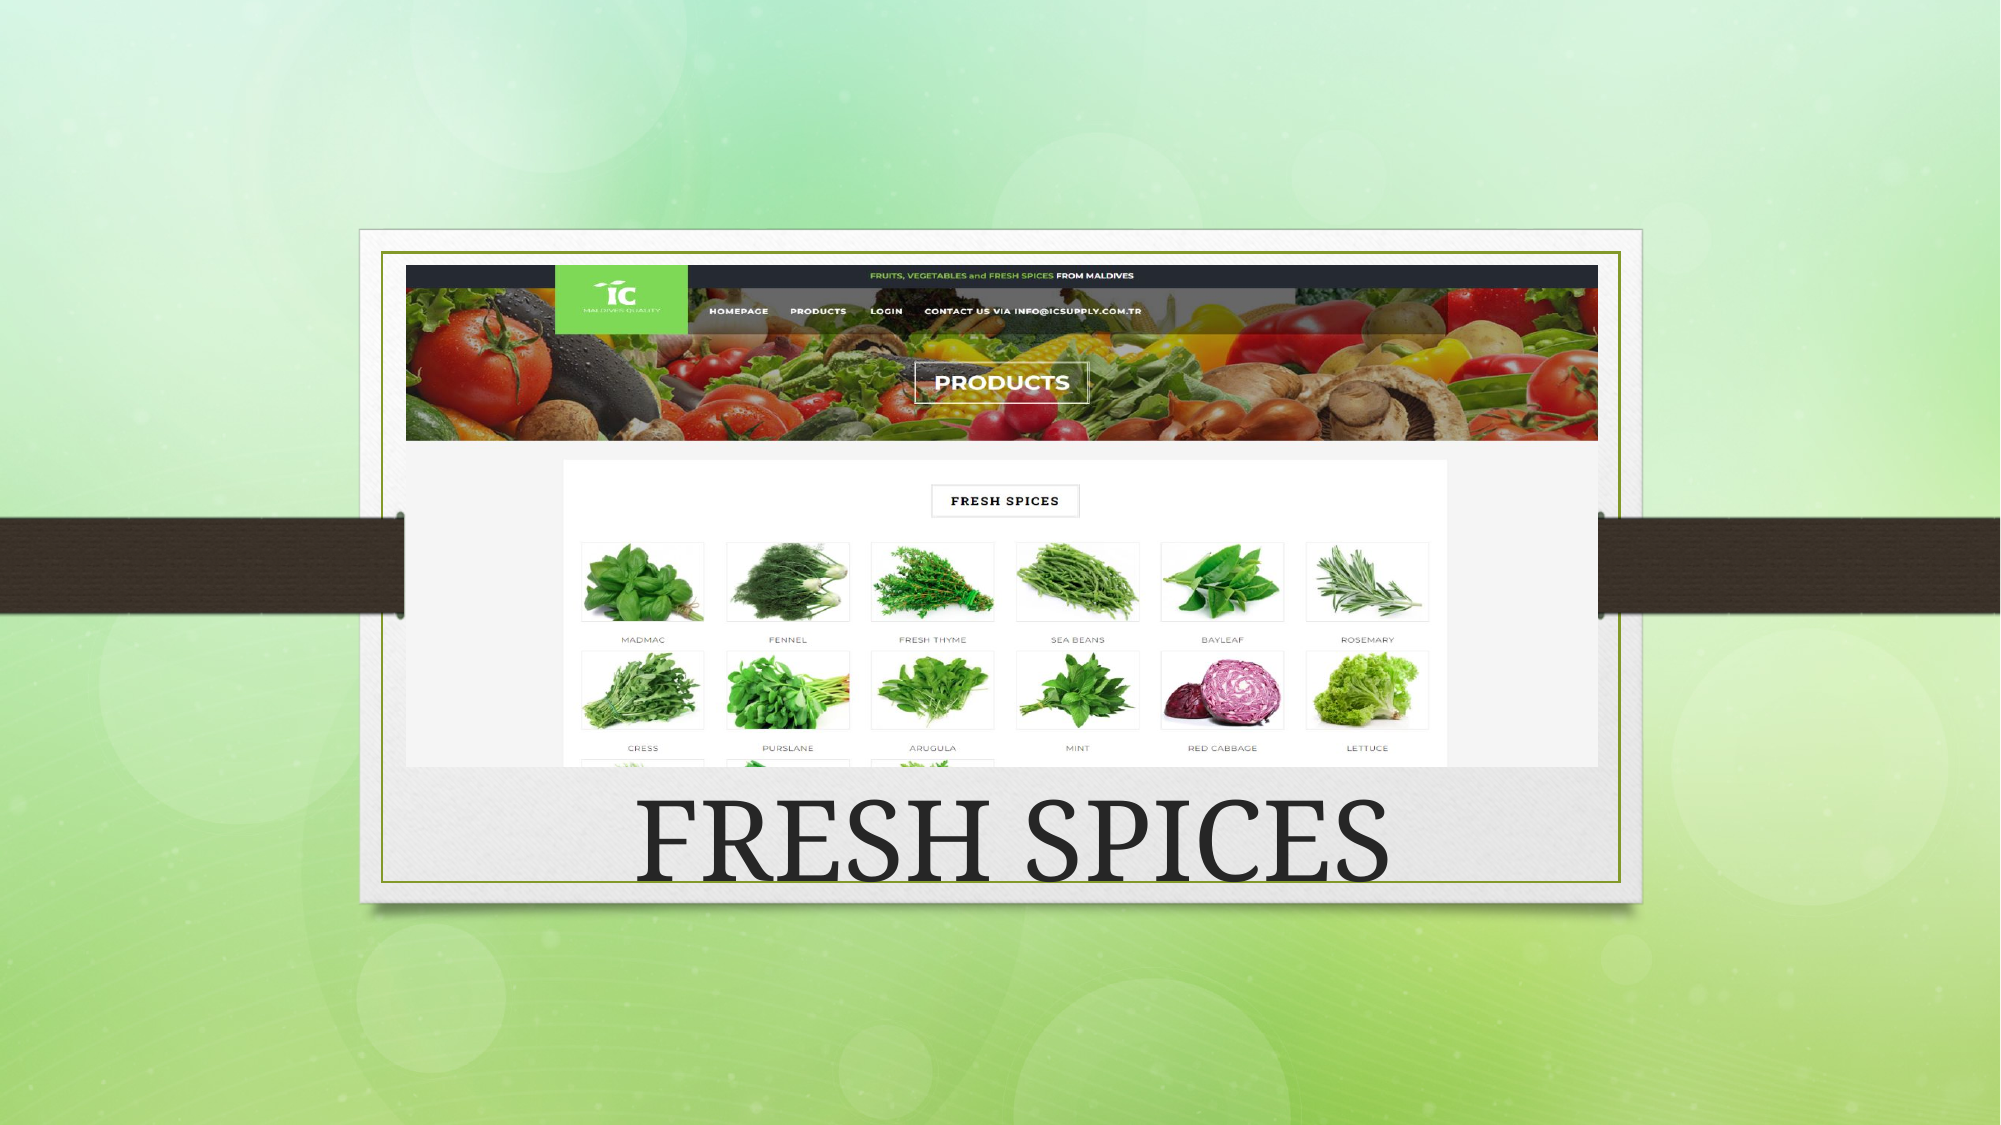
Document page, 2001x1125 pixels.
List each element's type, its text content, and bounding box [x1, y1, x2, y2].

title FRESH SPICES [228, 767, 1799, 912]
picture [0, 0, 2001, 1125]
